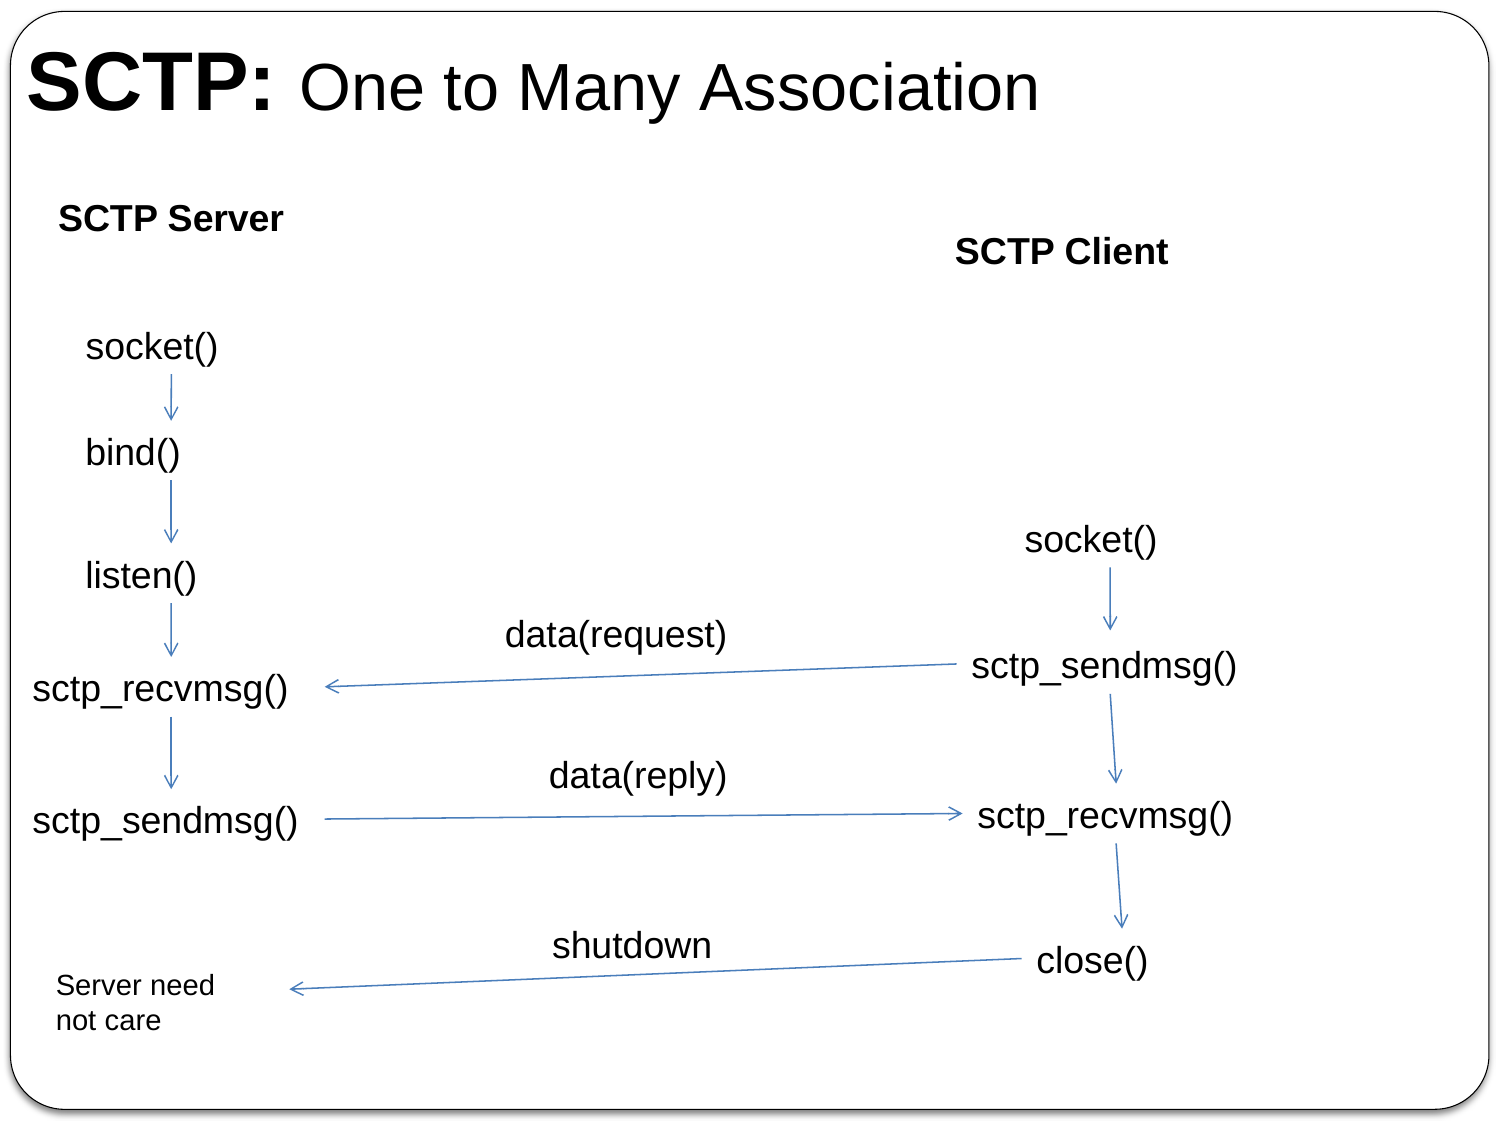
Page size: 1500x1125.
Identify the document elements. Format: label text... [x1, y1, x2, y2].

text_box SCTP Server [43, 186, 300, 247]
title SCTP: One to Many Association [11, 19, 1483, 126]
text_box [1115, 843, 1123, 929]
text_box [324, 664, 957, 688]
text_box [289, 958, 1022, 990]
text_box data(request) [490, 603, 762, 662]
text_box bind() [70, 420, 272, 481]
text_box SCTP Client [940, 219, 1184, 280]
text_box socket() [1009, 507, 1211, 568]
text_box Server need not care [40, 958, 254, 1044]
text_box sctp_recvmsg() [17, 656, 325, 717]
text_box sctp_recvmsg() [962, 783, 1270, 844]
text_box sctp_sendmsg() [956, 634, 1264, 694]
text_box listen() [70, 543, 272, 604]
text_box socket() [70, 314, 272, 375]
text_box data(reply) [534, 743, 806, 804]
text_box sctp_sendmsg() [17, 789, 325, 849]
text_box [1109, 694, 1117, 784]
text_box shutdown [537, 913, 810, 957]
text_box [324, 813, 963, 820]
text_box close() [1021, 928, 1223, 989]
